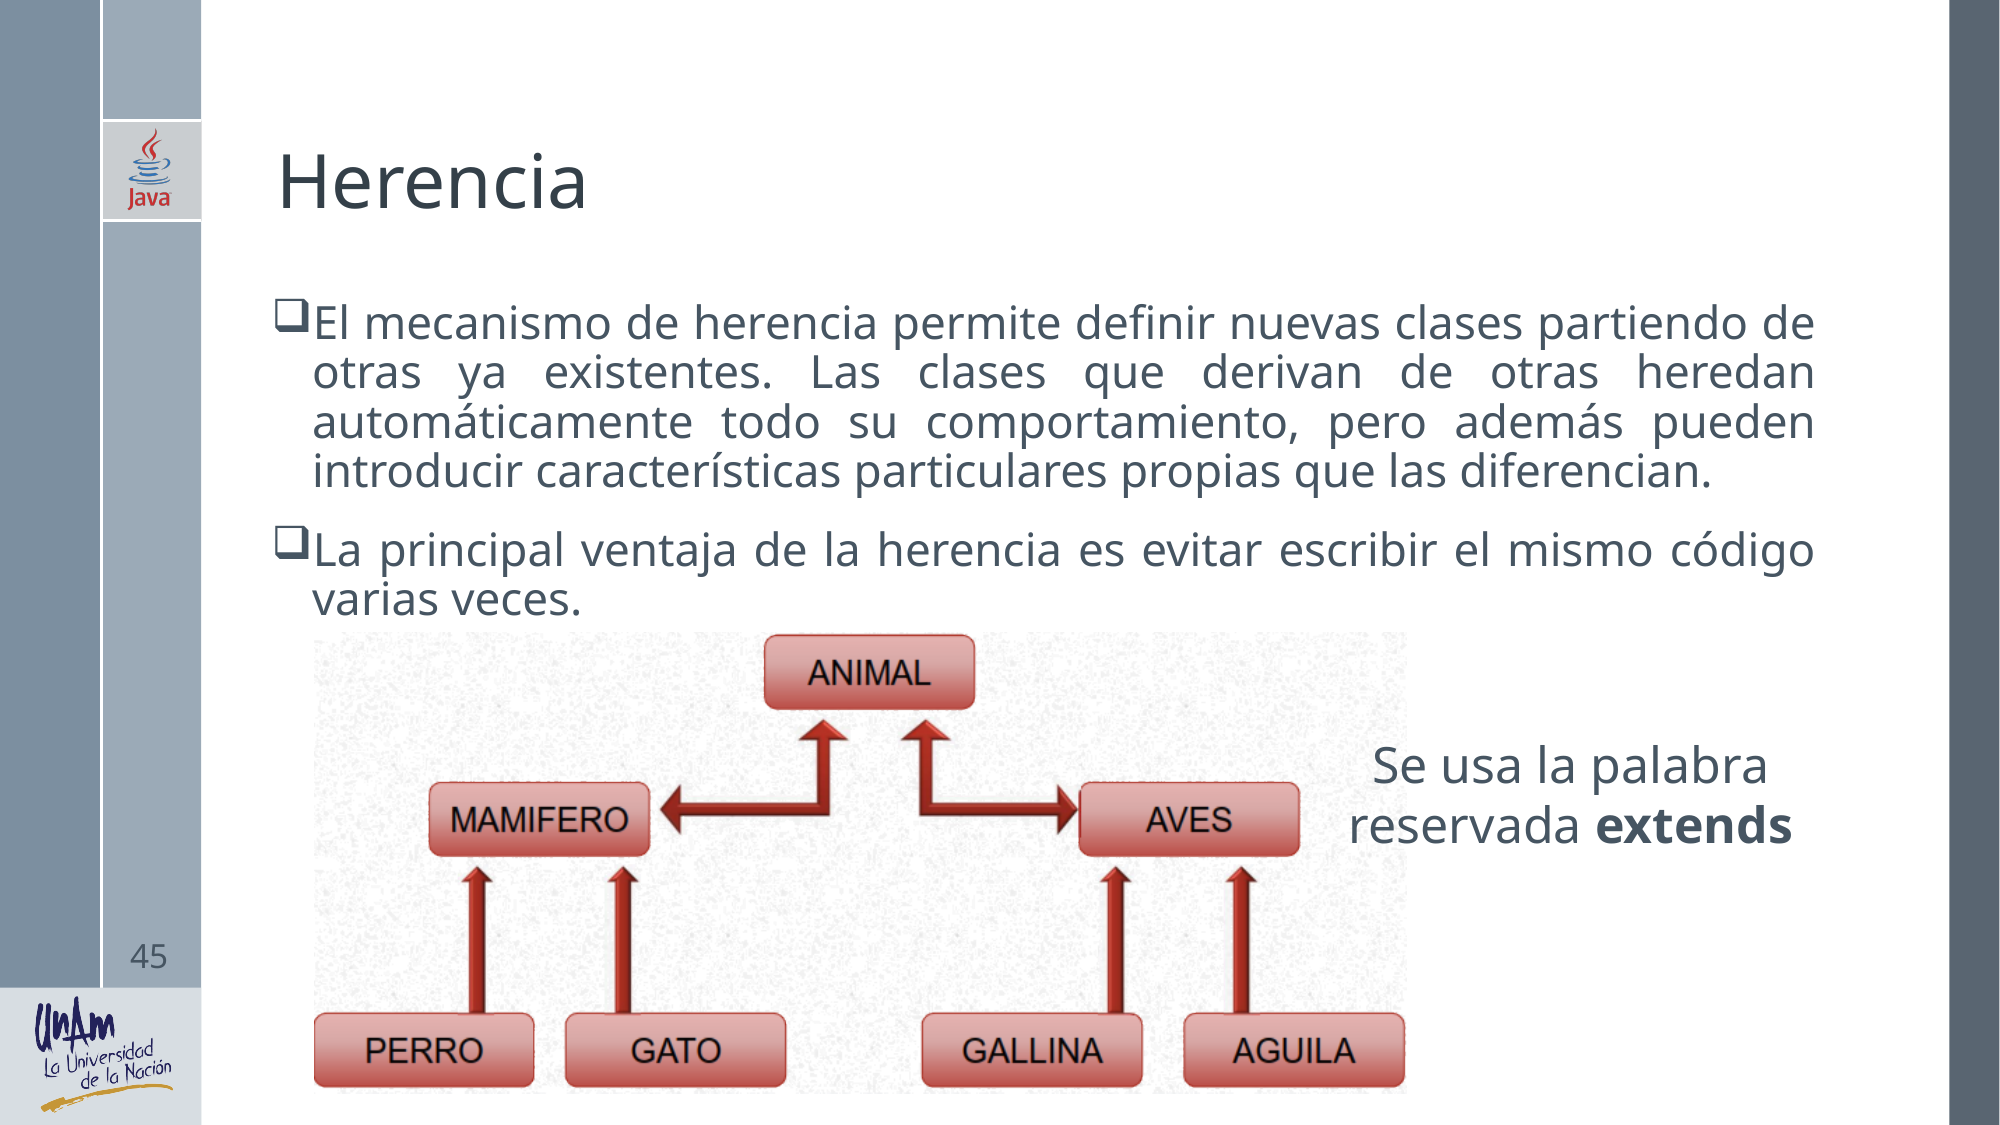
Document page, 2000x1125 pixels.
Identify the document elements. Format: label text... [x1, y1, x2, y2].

slide_number 45 [101, 928, 197, 988]
title Herencia [261, 29, 1867, 233]
list El mecanismo de herencia permite definir nuevas clases partiendo de otras ya existentes. Las clases que derivan de otras heredan automáticamente todo su comportamiento, pero además pueden introducir características particulares propias que las diferencian. La principal ventaja de la herencia es evitar escribir el mismo código varias veces. [256, 292, 1832, 833]
picture [109, 127, 193, 211]
picture [314, 632, 1407, 1094]
text_box Se usa la palabra reservada extends [1407, 726, 1828, 862]
picture [35, 996, 173, 1113]
